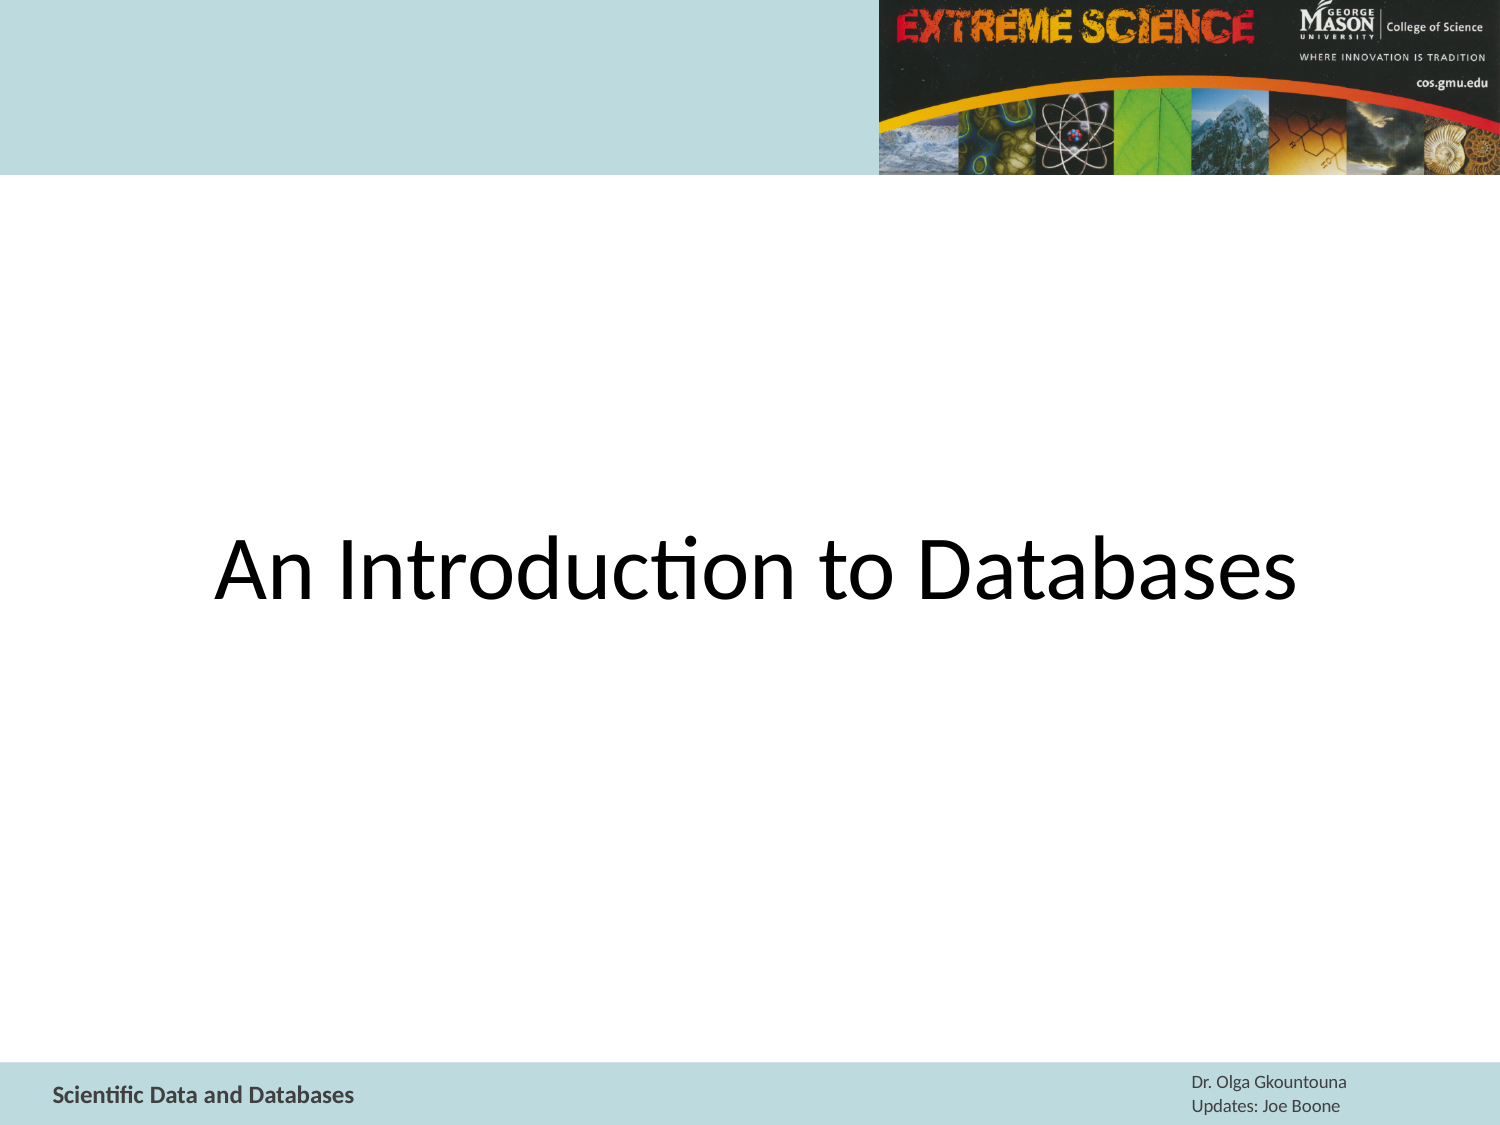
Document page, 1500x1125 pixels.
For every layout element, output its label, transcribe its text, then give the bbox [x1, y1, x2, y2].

text_box An Introduction to Databases [212, 505, 1325, 618]
picture [879, 0, 1500, 175]
